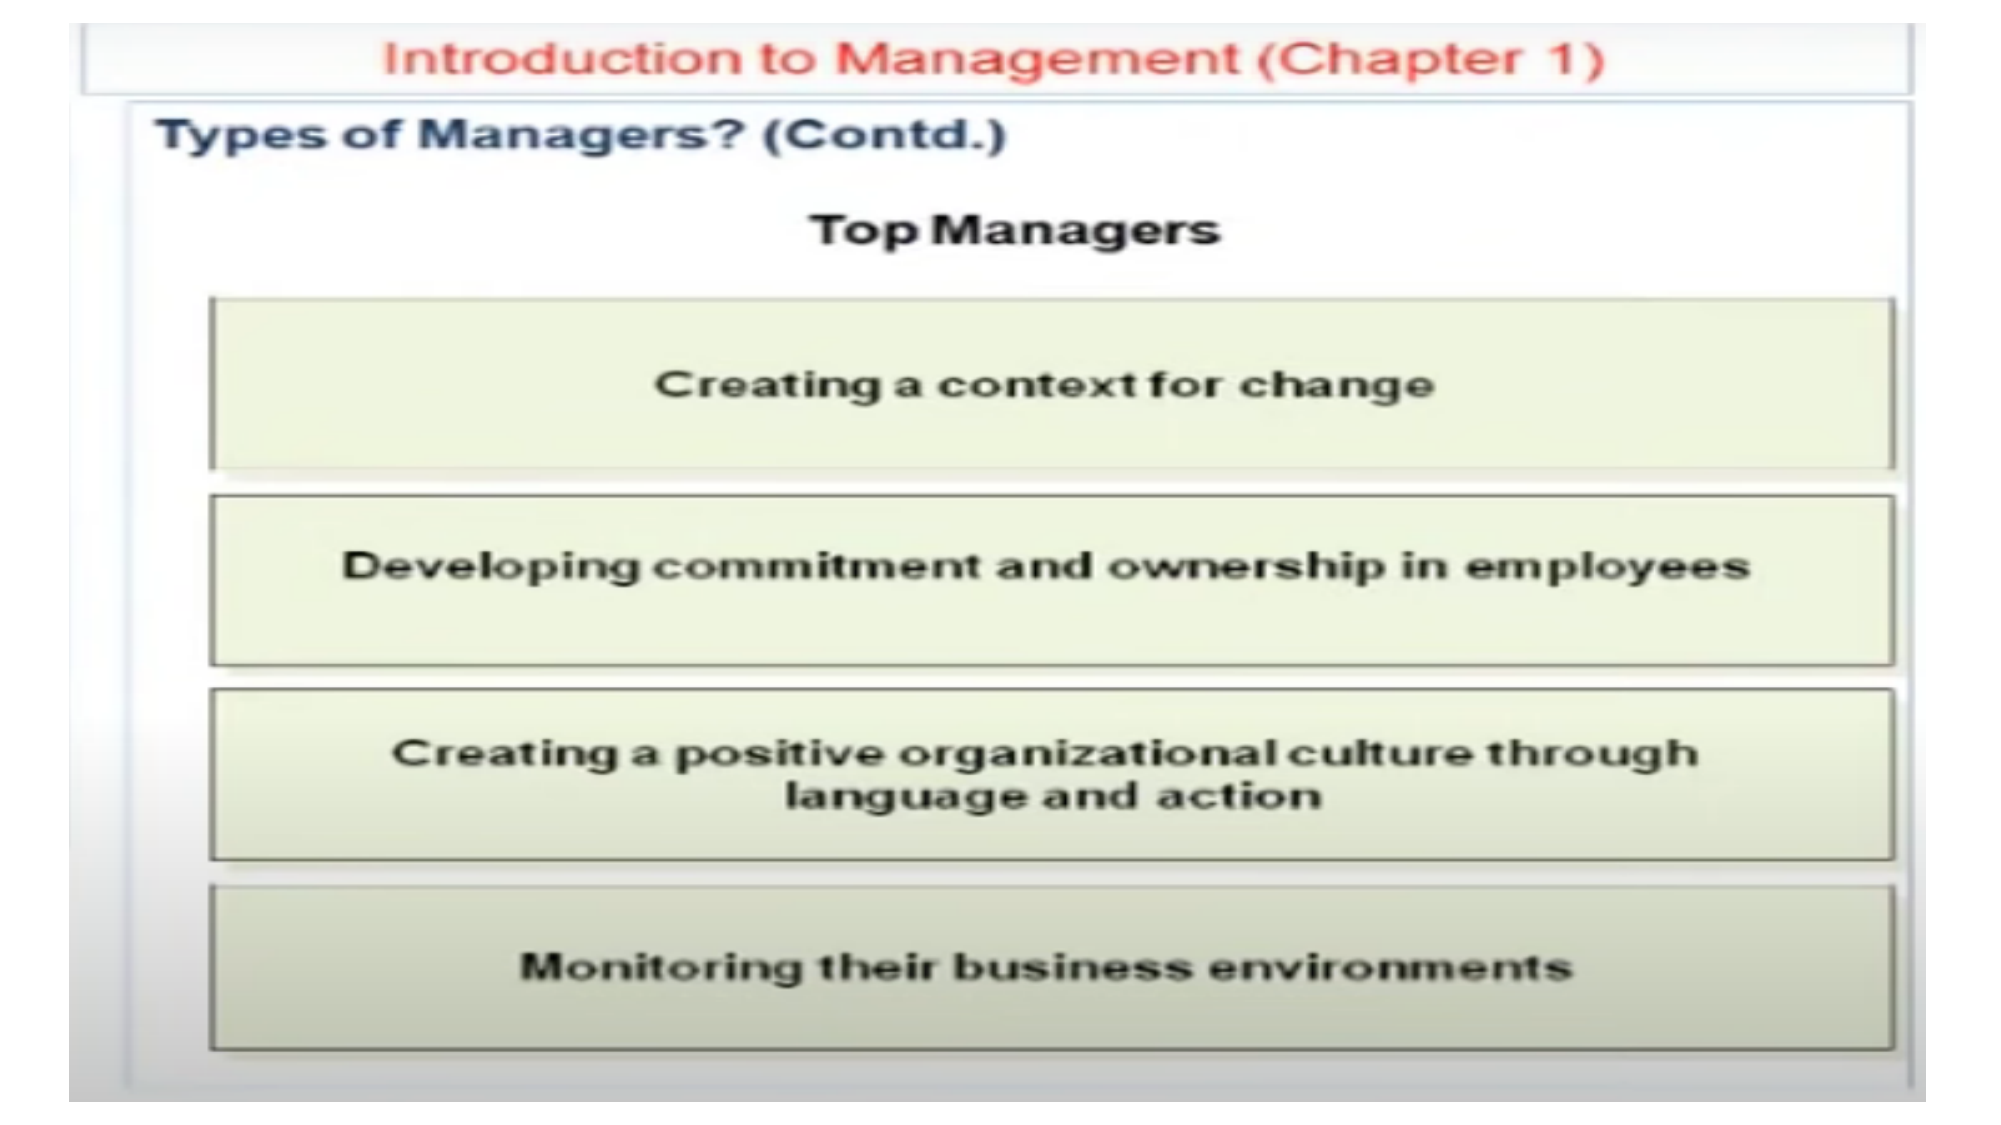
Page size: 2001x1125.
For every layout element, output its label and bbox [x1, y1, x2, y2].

picture [69, 23, 1926, 1102]
